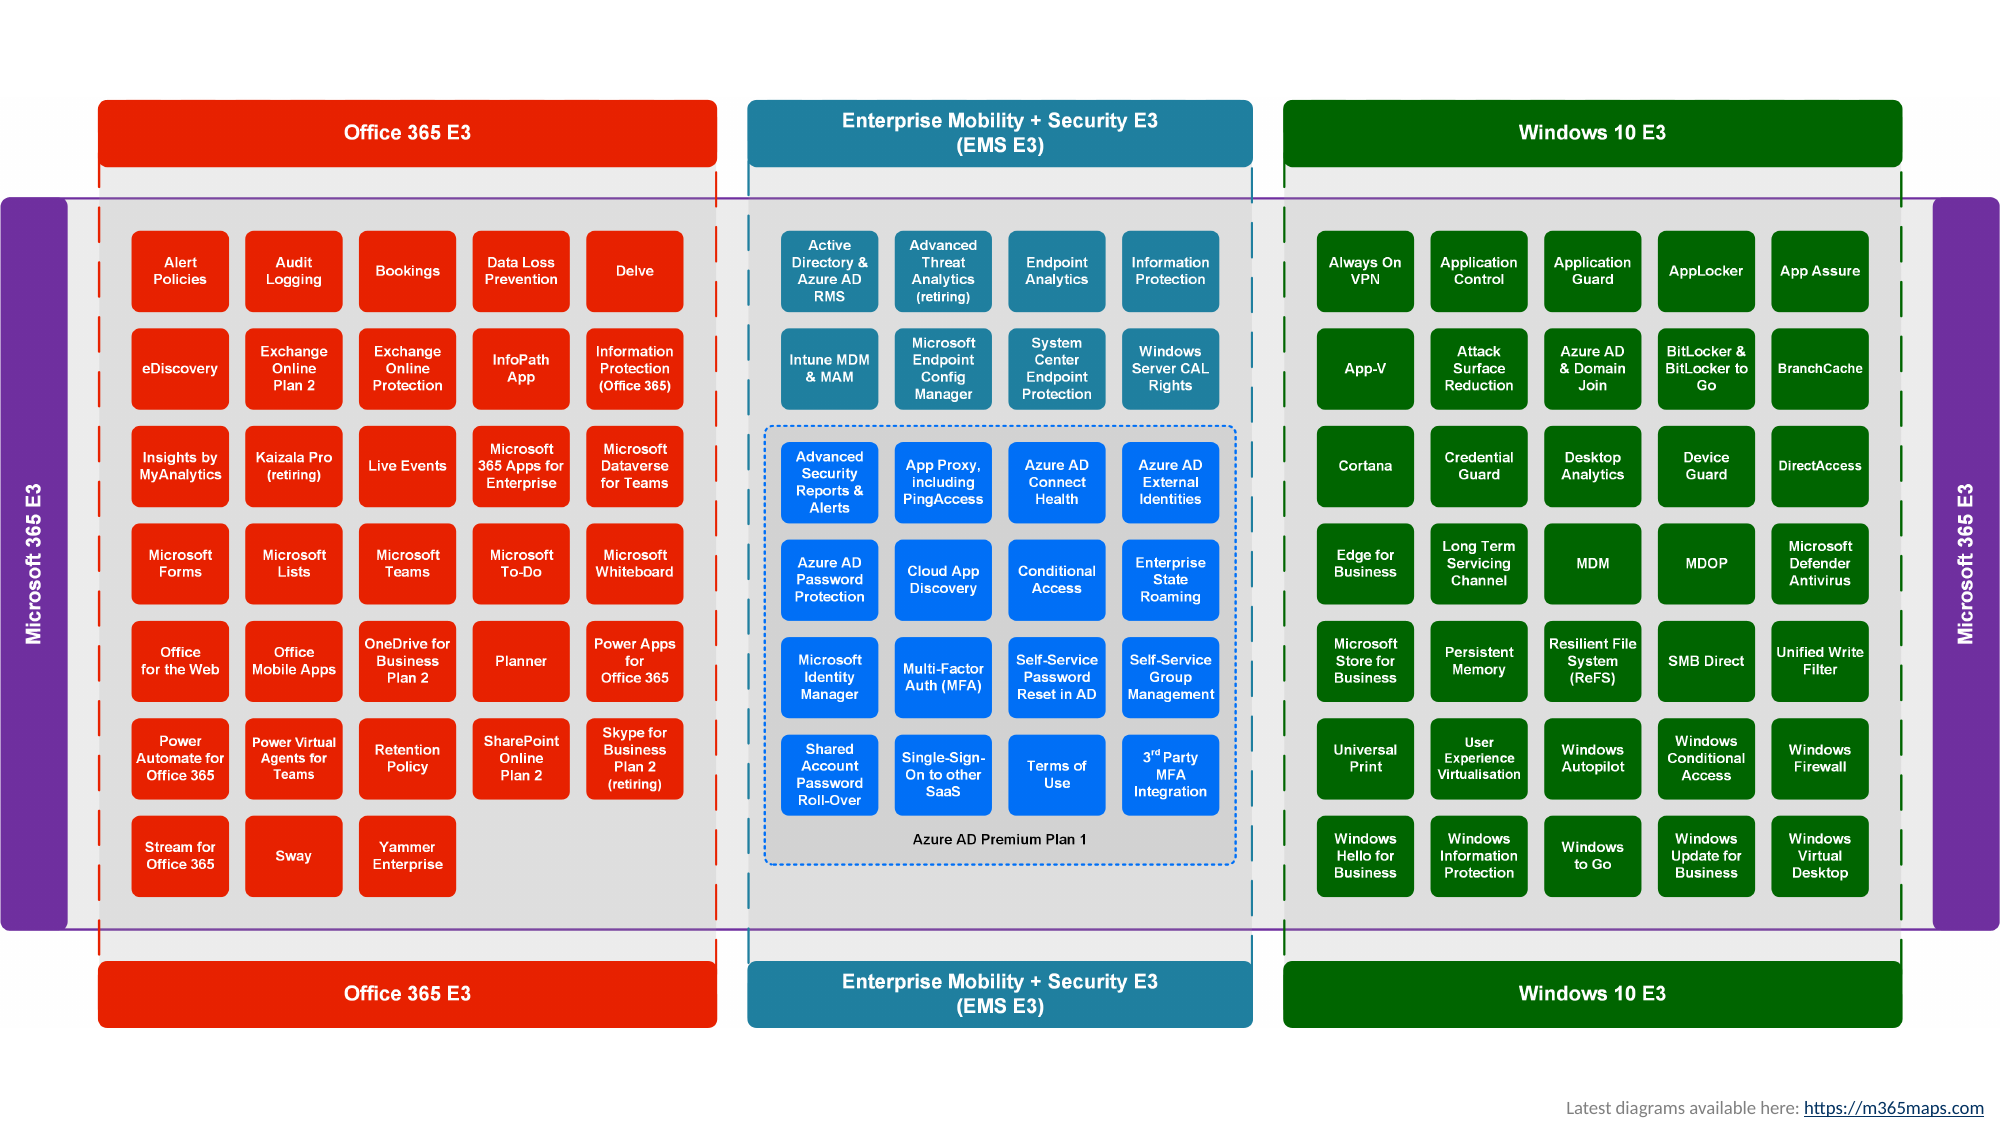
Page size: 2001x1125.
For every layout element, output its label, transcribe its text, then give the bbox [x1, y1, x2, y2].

text_box Latest diagrams available here: https://m365maps.com [1554, 1098, 1997, 1125]
picture [0, 97, 2000, 1028]
